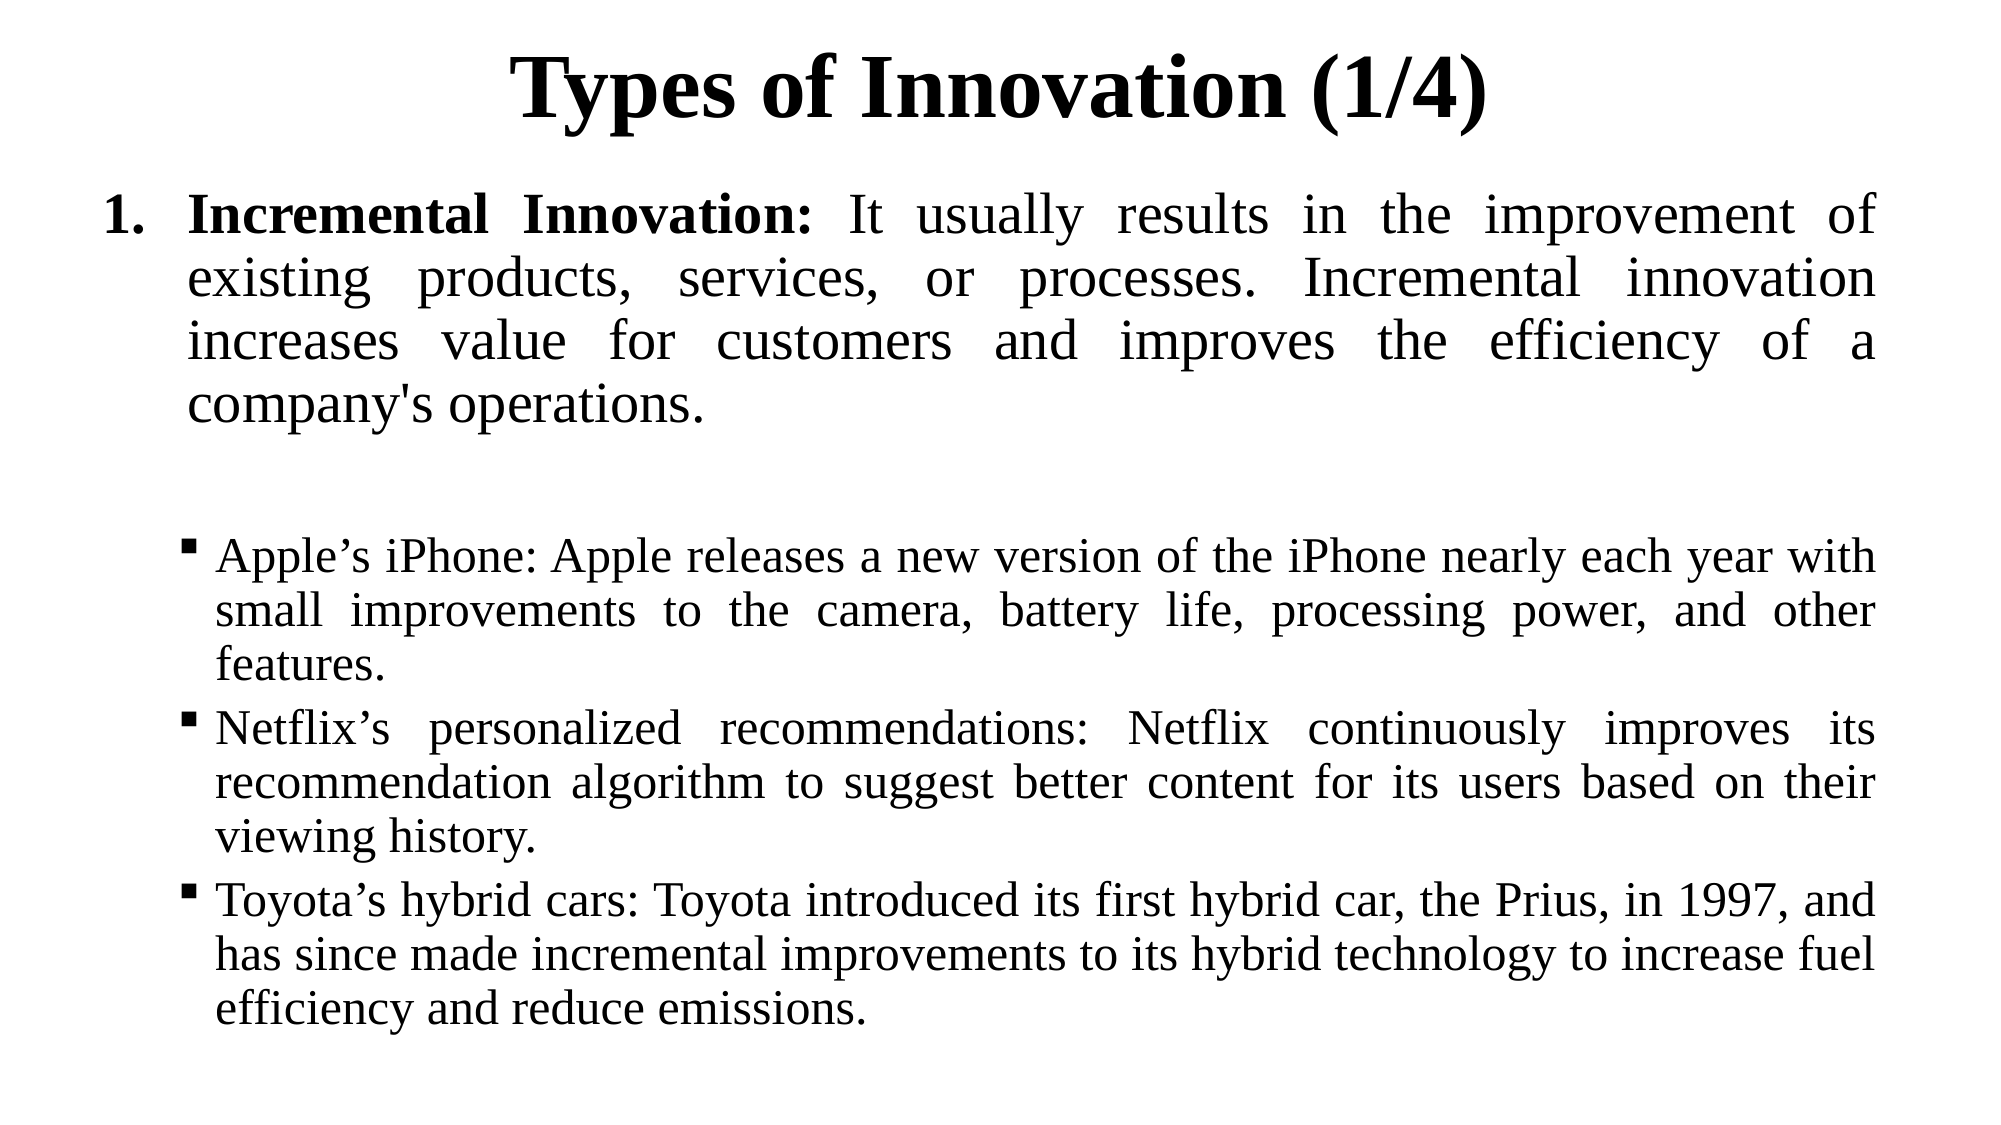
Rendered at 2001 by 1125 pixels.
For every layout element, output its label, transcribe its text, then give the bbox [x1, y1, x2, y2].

list Incremental Innovation: It usually results in the improvement of existing products, services, or processes. Incremental innovation increases value for customers and improves the efficiency of a company's operations. Apple’s iPhone: Apple releases a new version of the iPhone nearly each year with small improvements to the camera, battery life, processing power, and other features. Netflix’s personalized recommendations: Netflix continuously improves its recommendation algorithm to suggest better content for its users based on their viewing history. Toyota’s hybrid cars: Toyota introduced its first hybrid car, the Prius, in 1997, and has since made incremental improvements to its hybrid technology to increase fuel efficiency and reduce emissions. [87, 175, 1893, 1080]
title Types of Innovation (1/4) [137, 20, 1863, 155]
